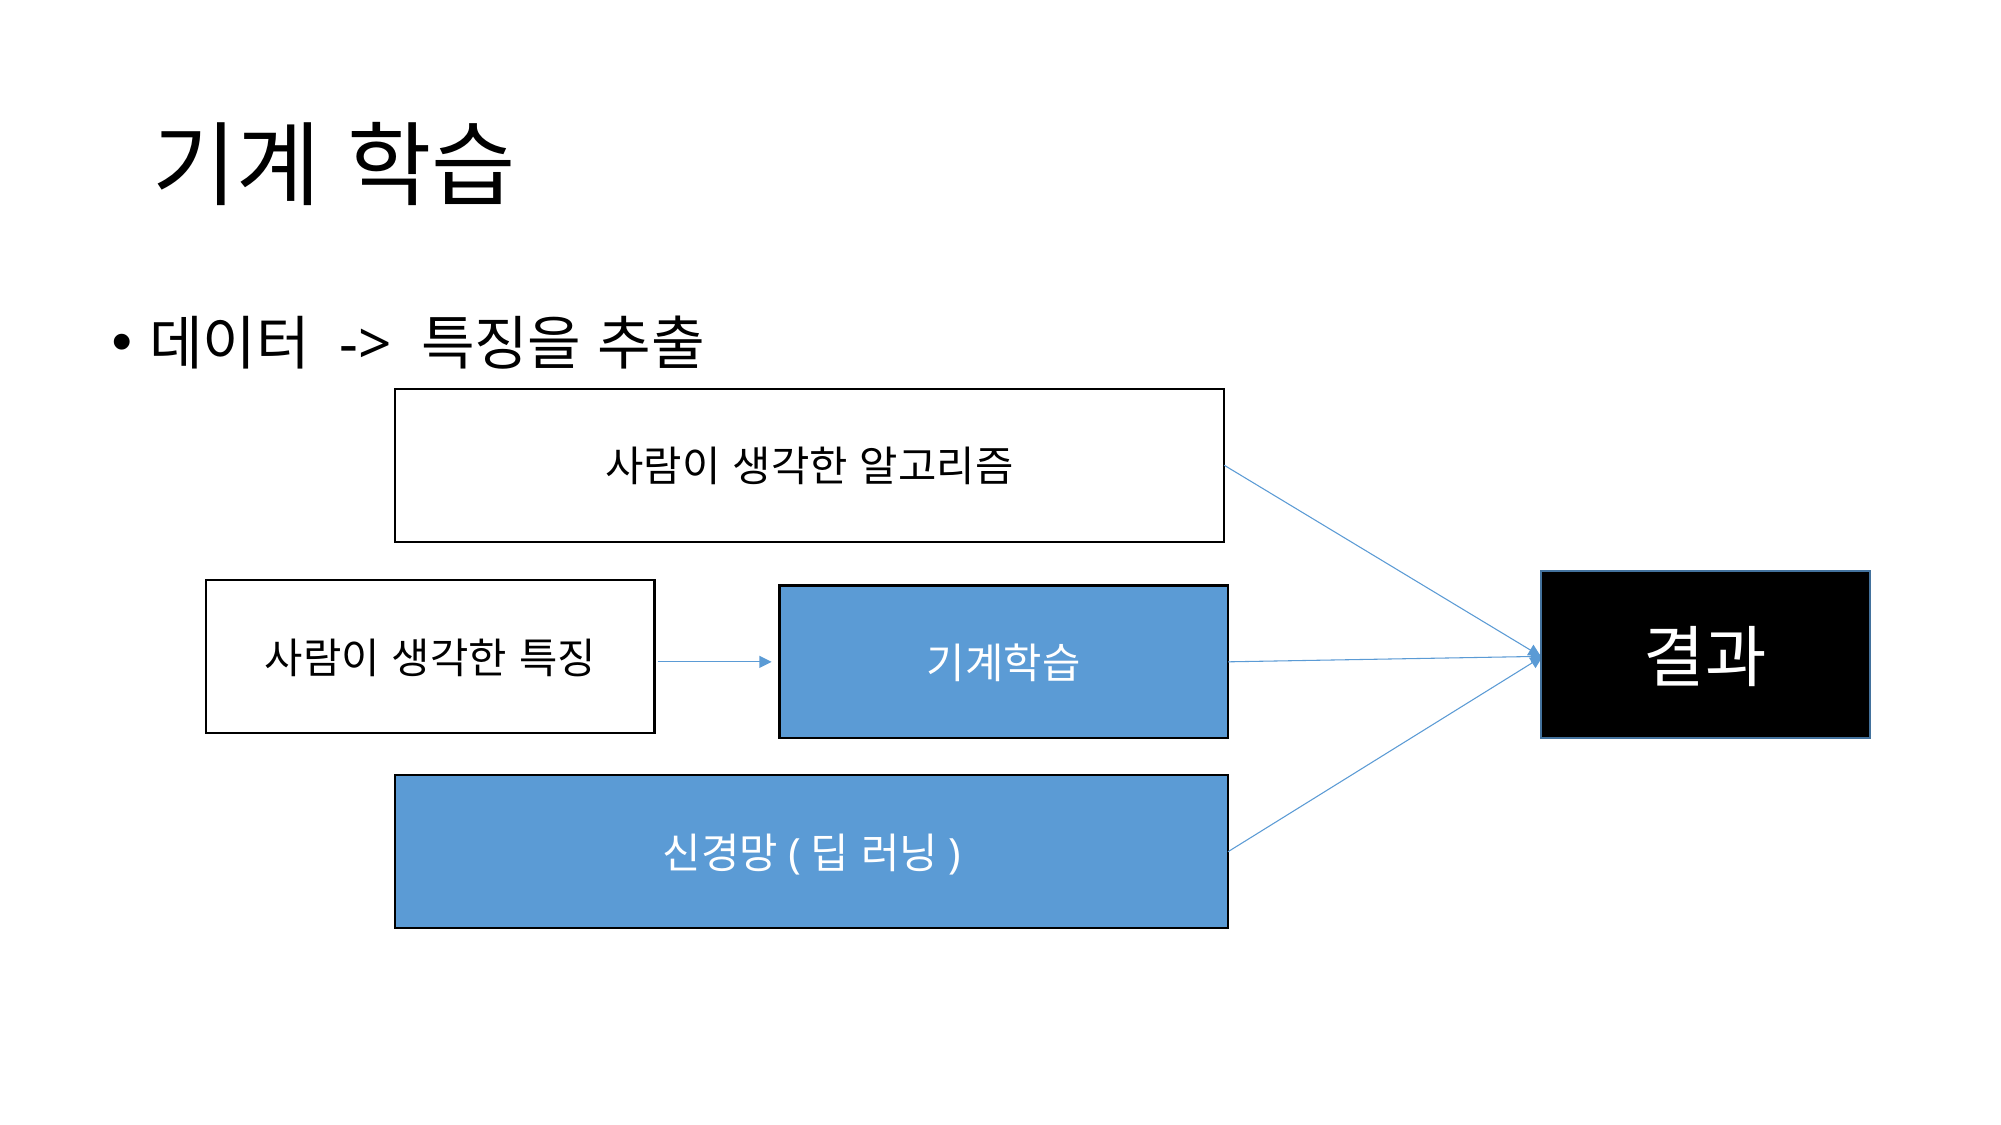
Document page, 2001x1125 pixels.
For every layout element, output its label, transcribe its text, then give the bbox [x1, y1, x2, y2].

text_box 결과 [1541, 570, 1871, 739]
title 기계 학습 [137, 59, 1863, 278]
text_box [1228, 656, 1543, 852]
text_box 기계학습 [778, 584, 1228, 739]
text_box 사람이 생각한 알고리즘 [394, 388, 1225, 543]
list 데이터 -> 특징을 추출 [96, 228, 1822, 943]
text_box 사람이 생각한 특징 [205, 579, 656, 734]
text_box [1224, 465, 1541, 657]
text_box 신경망(딥 러닝) [394, 774, 1229, 929]
